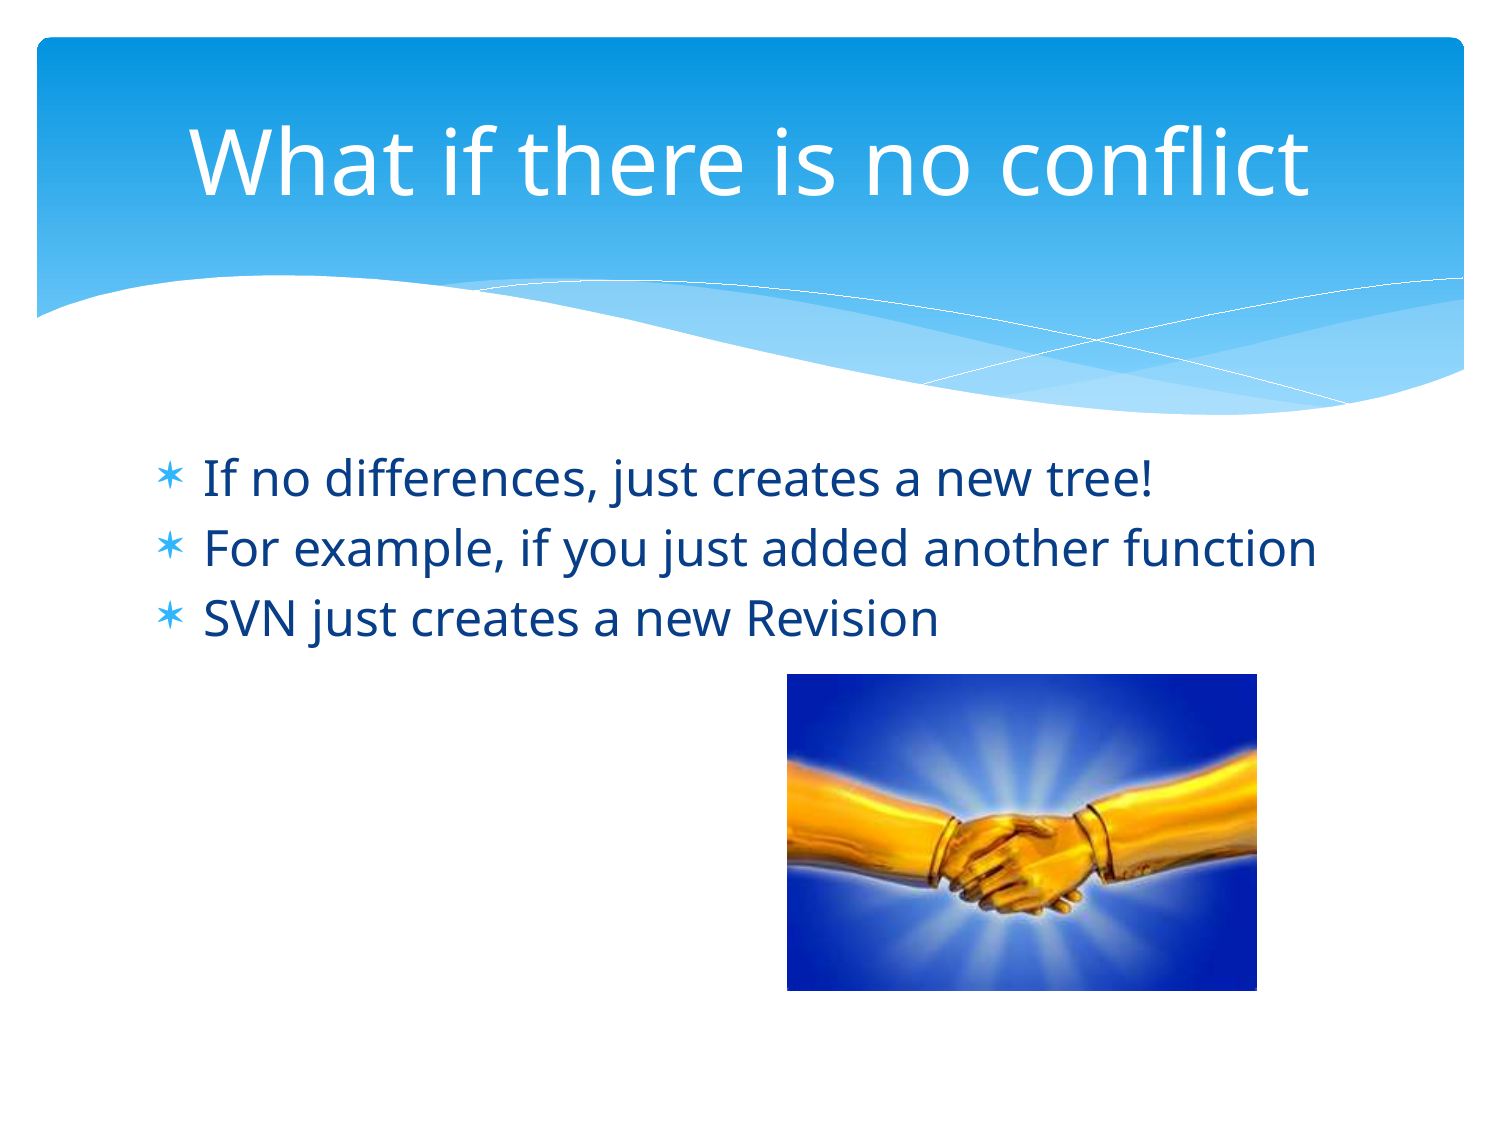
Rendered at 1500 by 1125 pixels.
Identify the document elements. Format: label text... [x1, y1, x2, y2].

list If no differences, just creates a new tree! For example, if you just added another function SVN just creates a new Revision [143, 438, 1359, 1005]
title What if there is no conflict [75, 55, 1425, 261]
picture [787, 674, 1257, 991]
